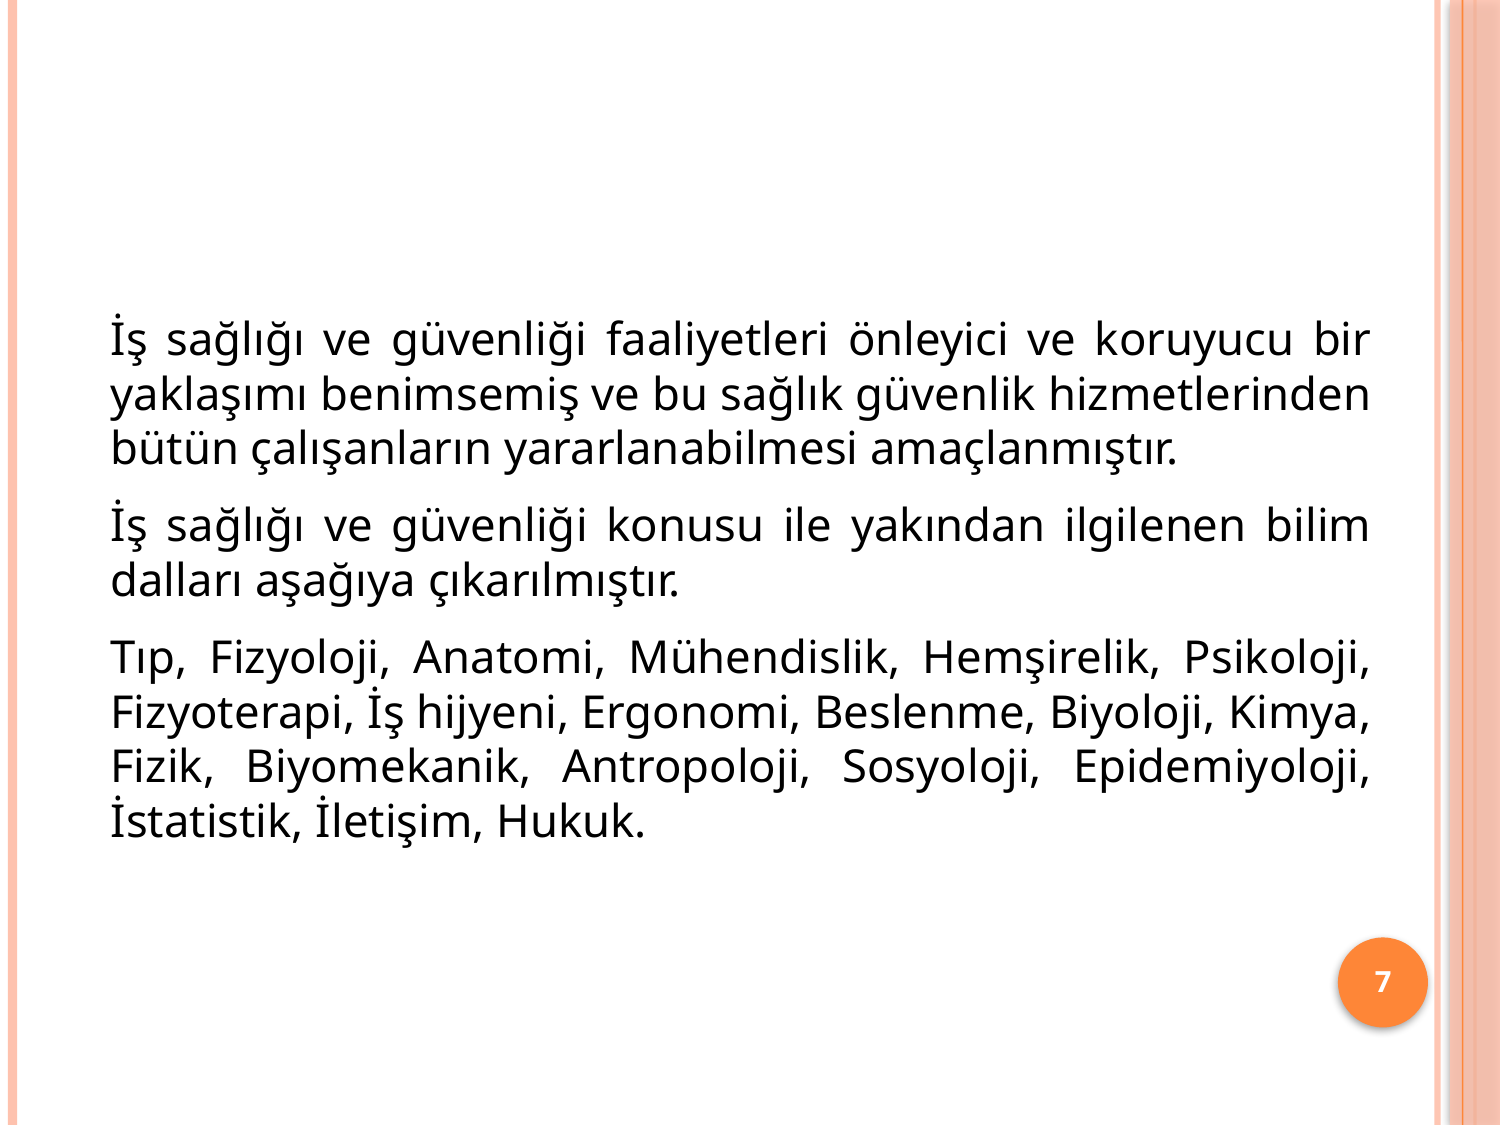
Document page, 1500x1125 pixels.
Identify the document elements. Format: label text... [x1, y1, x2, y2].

list İş sağlığı ve güvenliği faaliyetleri önleyici ve koruyucu bir yaklaşımı benimsemiş ve bu sağlık güvenlik hizmetlerinden bütün çalışanların yararlanabilmesi amaçlanmıştır. İş sağlığı ve güvenliği konusu ile yakından ilgilenen bilim dalları aşağıya çıkarılmıştır. Tıp, Fizyoloji, Anatomi, Mühendislik, Hemşirelik, Psikoloji, Fizyoterapi, İş hijyeni, Ergonomi, Beslenme, Biyoloji, Kimya, Fizik, Biyomekanik, Antropoloji, Sosyoloji, Epidemiyoloji, İstatistik, İletişim, Hukuk. [88, 302, 1388, 870]
slide_number 7 [1333, 940, 1434, 1027]
